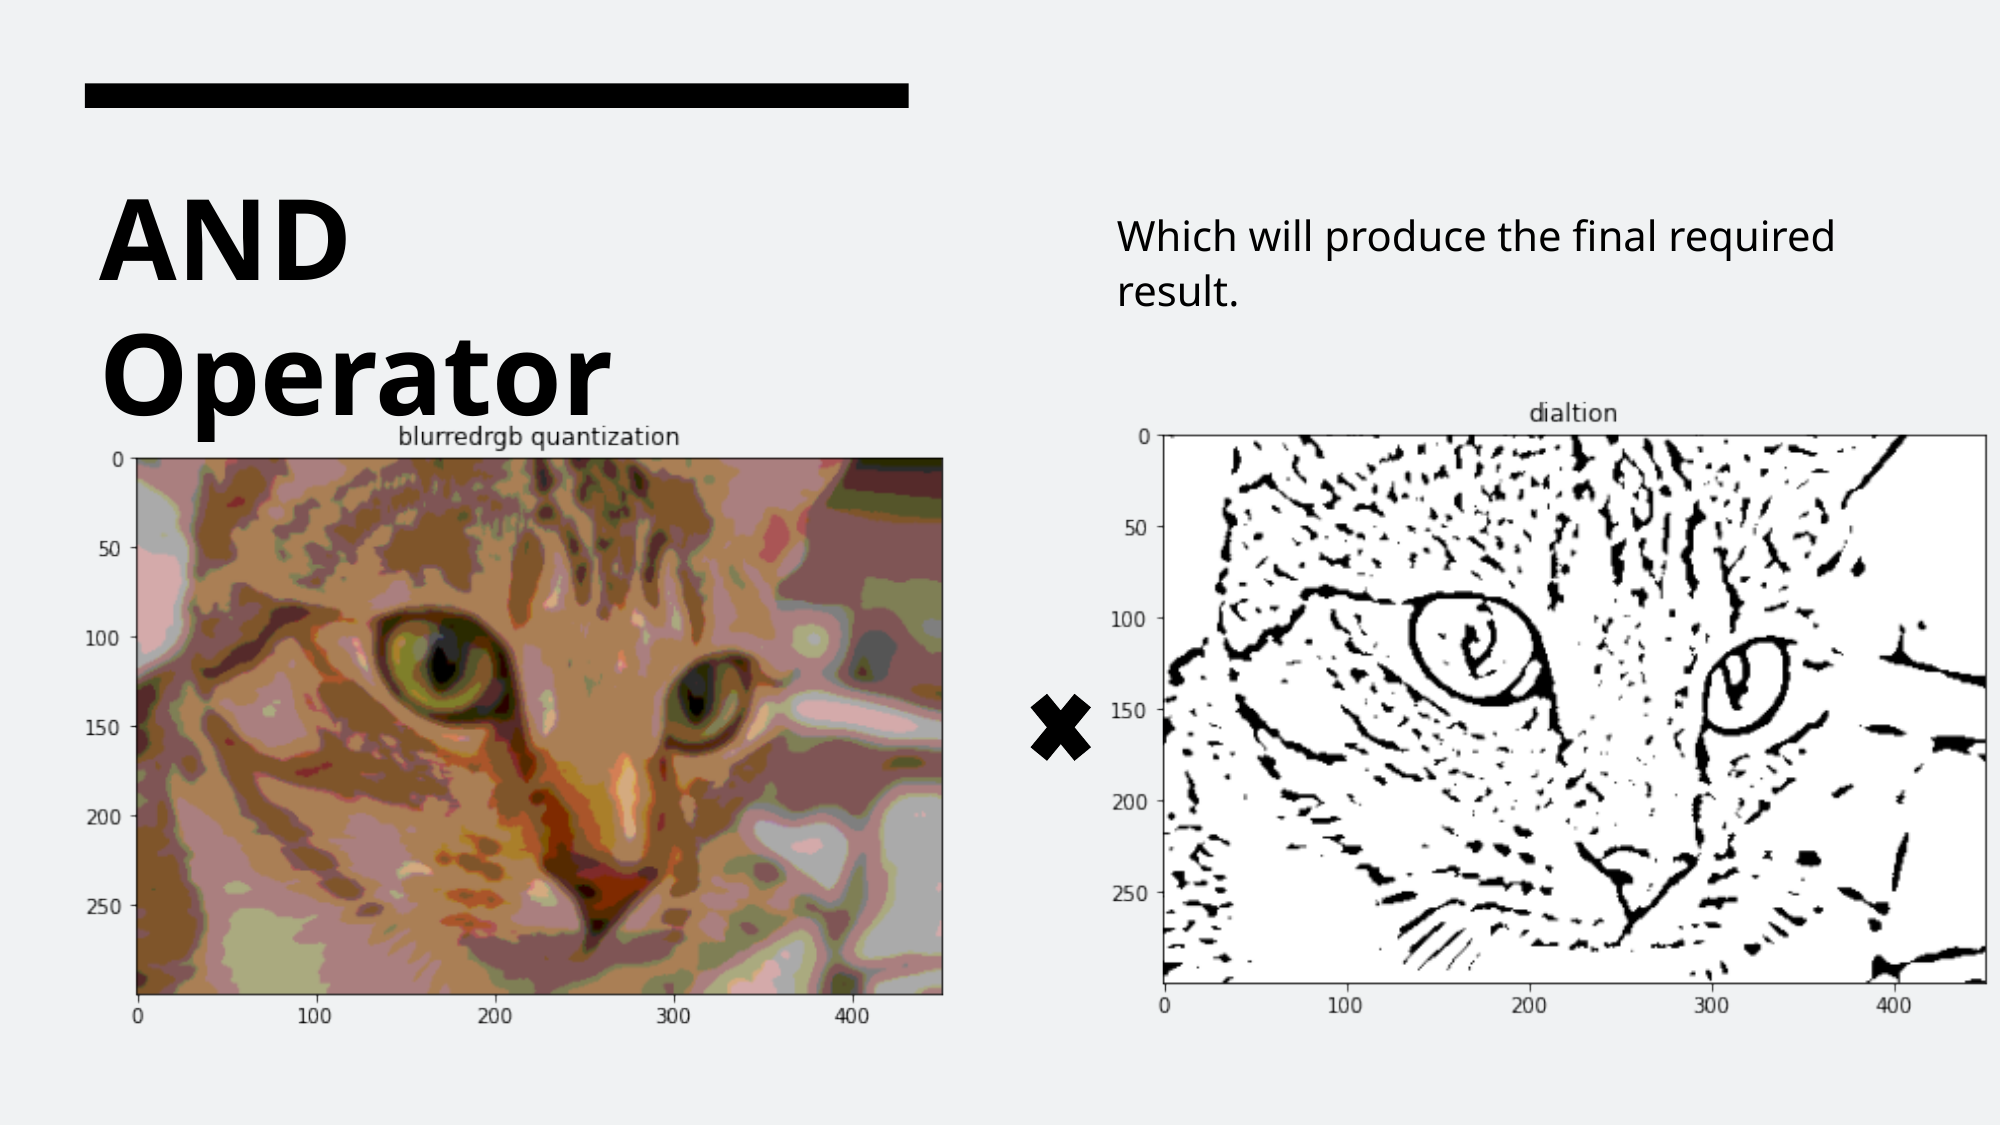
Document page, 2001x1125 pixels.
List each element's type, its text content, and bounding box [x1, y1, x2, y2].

picture [1054, 388, 2000, 1032]
picture [37, 412, 956, 1042]
title AND Operator [84, 160, 909, 412]
text_box [1030, 693, 1054, 761]
list Which will produce the final required result. [1101, 197, 1926, 374]
